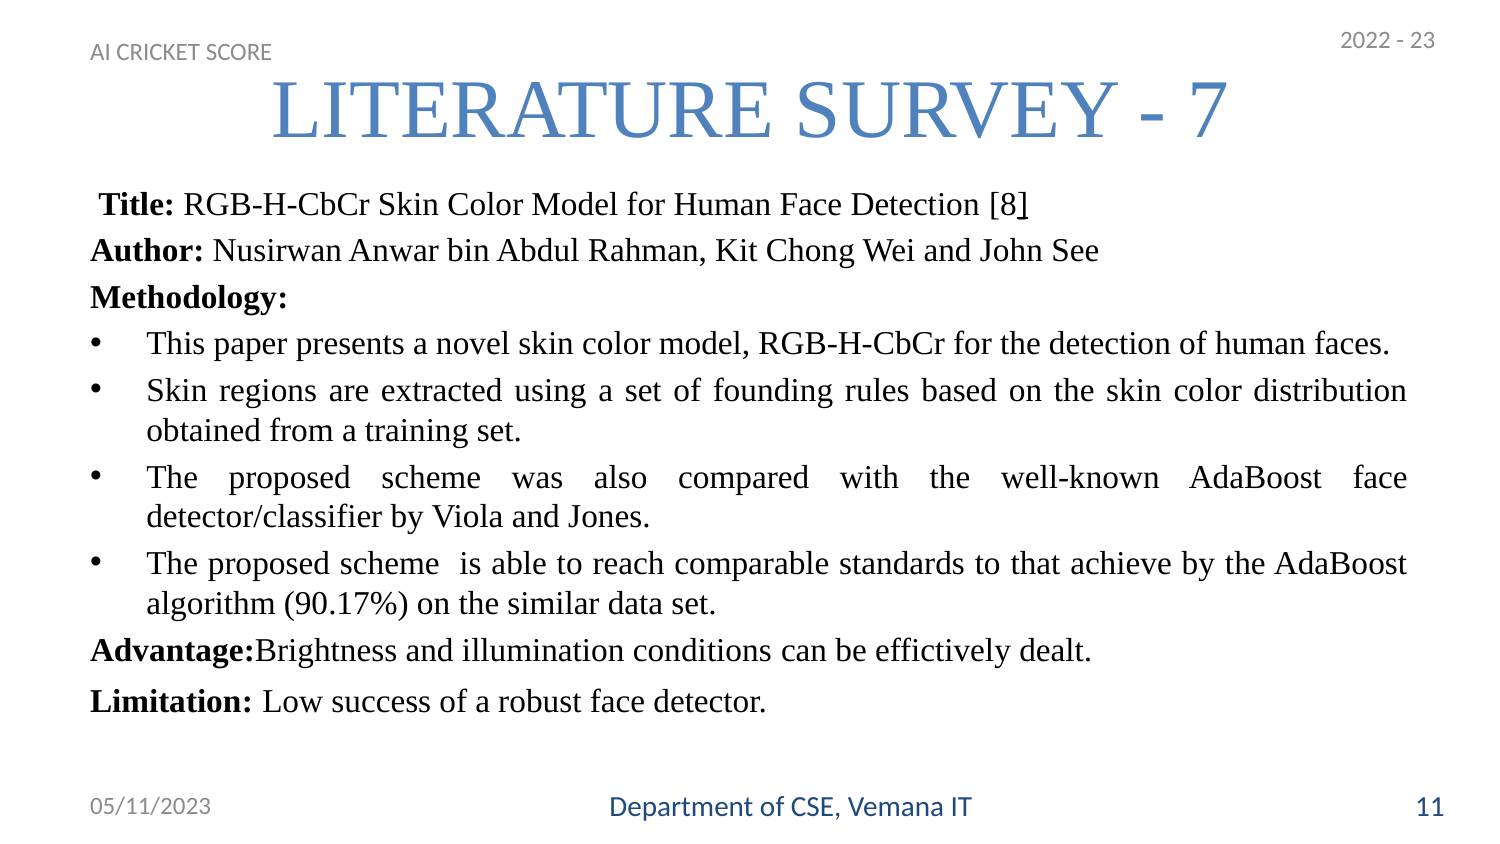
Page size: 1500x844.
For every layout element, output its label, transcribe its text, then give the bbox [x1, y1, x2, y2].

slide_number 11 [1074, 782, 1425, 827]
title LITERATURE SURVEY - 7 [75, 33, 1425, 175]
list Title: RGB-H-CbCr Skin Color Model for Human Face Detection [8] Author: Nusirwan Anwar bin Abdul Rahman, Kit Chong Wei and John See Methodology: This paper presents a novel skin color model, RGB-H-CbCr for the detection of human faces. Skin regions are extracted using a set of founding rules based on the skin color distribution obtained from a training set. The proposed scheme was also compared with the well-known AdaBoost face detector/classifier by Viola and Jones. The proposed scheme is able to reach comparable standards to that achieve by the AdaBoost algorithm (90.17%) on the similar data set. Advantage:Brightness and illumination conditions can be effictively dealt. Limitation: Low success of a robust face detector. [75, 175, 1425, 714]
text_box 11 [1425, 782, 1460, 827]
footer Department of CSE, Vemana IT [512, 782, 988, 827]
text_box AI CRICKET SCORE [74, 33, 538, 67]
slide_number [75, 782, 425, 827]
text_box 2022 - 23 [1324, 9, 1488, 67]
